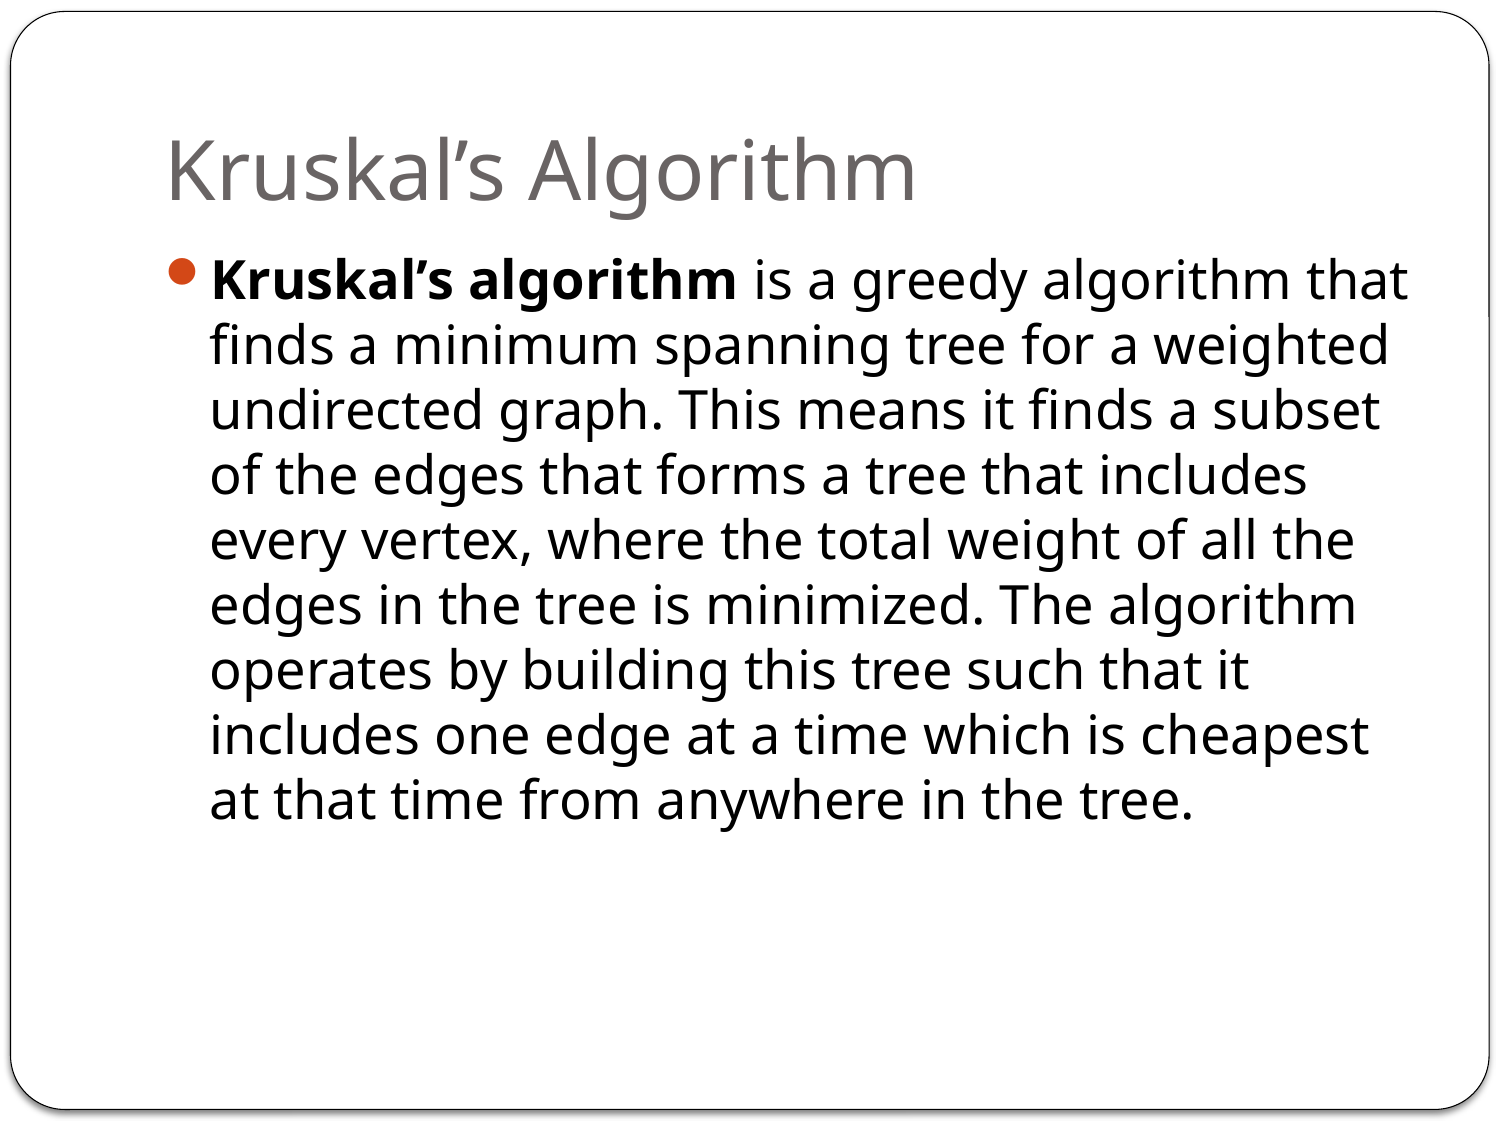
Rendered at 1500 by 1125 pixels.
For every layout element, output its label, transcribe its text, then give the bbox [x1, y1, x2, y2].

title Kruskal’s Algorithm [150, 45, 1425, 233]
list Kruskal’s algorithm is a greedy algorithm that finds a minimum spanning tree for a weighted undirected graph. This means it finds a subset of the edges that forms a tree that includes every vertex, where the total weight of all the edges in the tree is minimized. The algorithm operates by building this tree such that it includes one edge at a time which is cheapest at that time from anywhere in the tree. [150, 237, 1425, 988]
